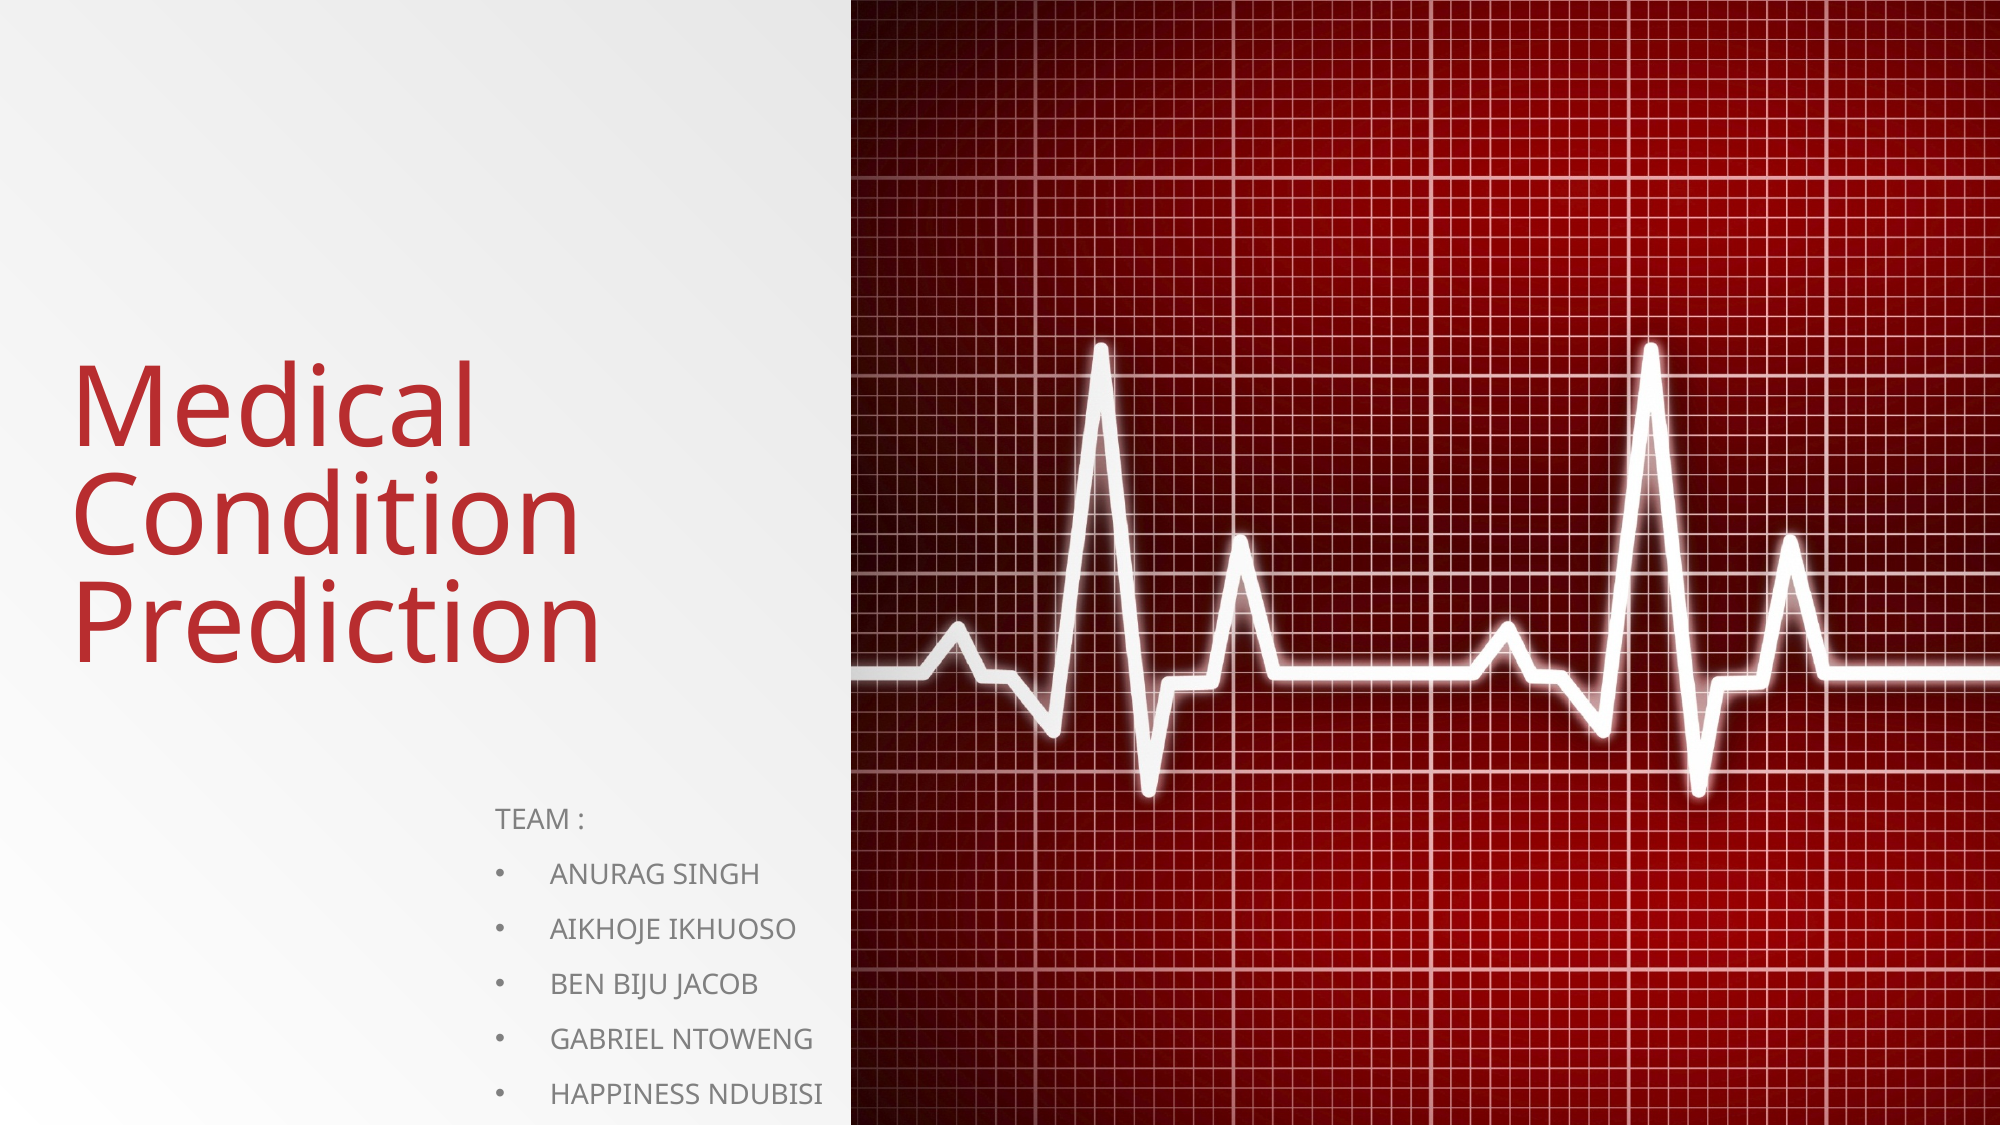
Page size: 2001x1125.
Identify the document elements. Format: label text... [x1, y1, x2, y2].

subtitle TEAM : Anurag Singh Aikhoje ikhuoso Ben biju Jacob Gabriel ntoweng Happiness ndubisi [480, 786, 847, 1124]
picture [851, 0, 2000, 1125]
title Medical Condition Prediction [55, 338, 740, 692]
